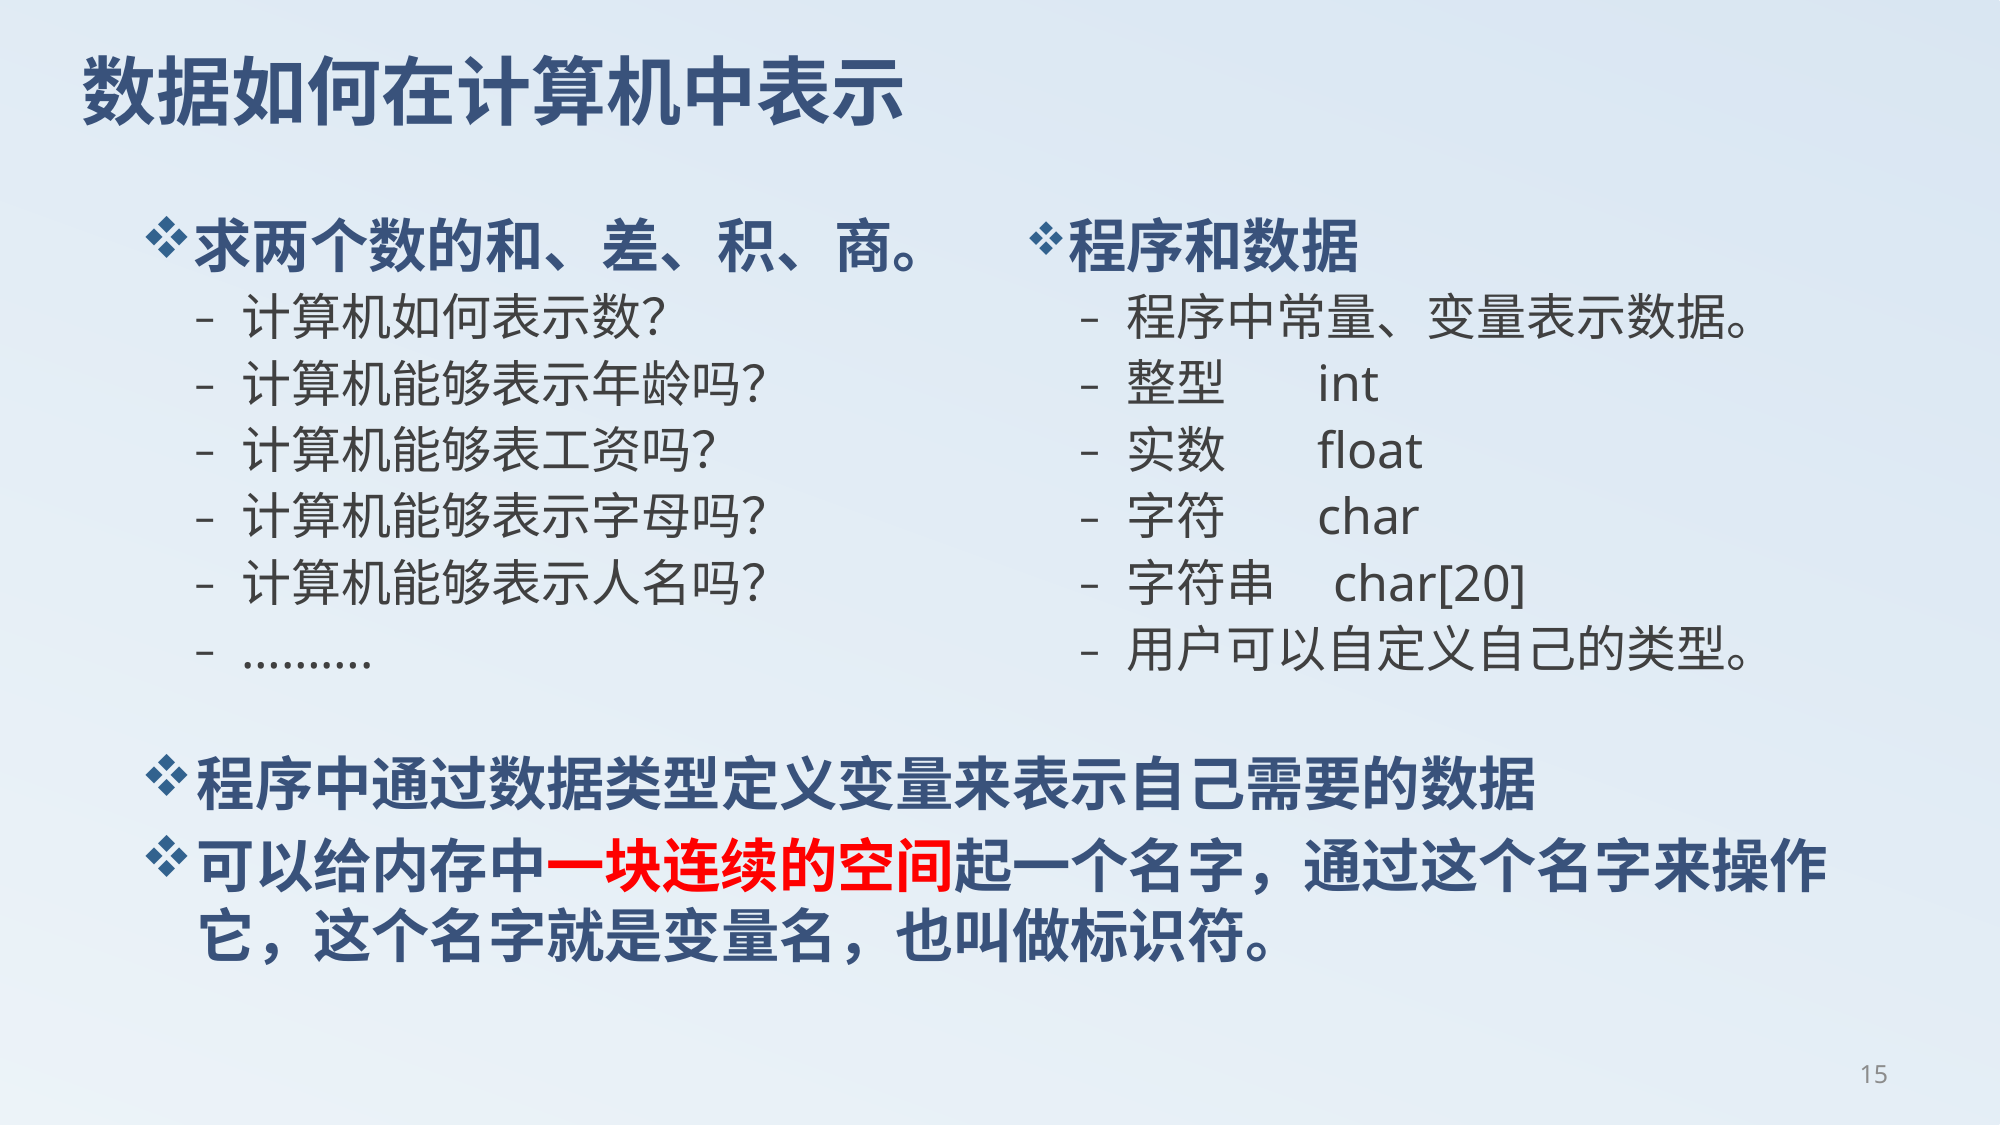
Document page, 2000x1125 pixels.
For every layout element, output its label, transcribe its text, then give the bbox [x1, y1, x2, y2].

text_box 求两个数的和、差、积、商。 计算机如何表示数？ 计算机能够表示年龄吗？ 计算机能够表工资吗？ 计算机能够表示字母吗？ 计算机能够表示人名吗？ ………. [125, 209, 1094, 728]
text_box 程序中通过数据类型定义变量来表示自己需要的数据 可以给内存中一块连续的空间起一个名字，通过这个名字来操作它，这个名字就是变量名，也叫做标识符。 [125, 739, 1947, 1000]
title 数据如何在计算机中表示 [66, 54, 1867, 197]
text_box 程序和数据 程序中常量、变量表示数据。 整型 int 实数 float 字符 char 字符串 char[20] 用户可以自定义自己的类型。 [1094, 209, 1894, 728]
